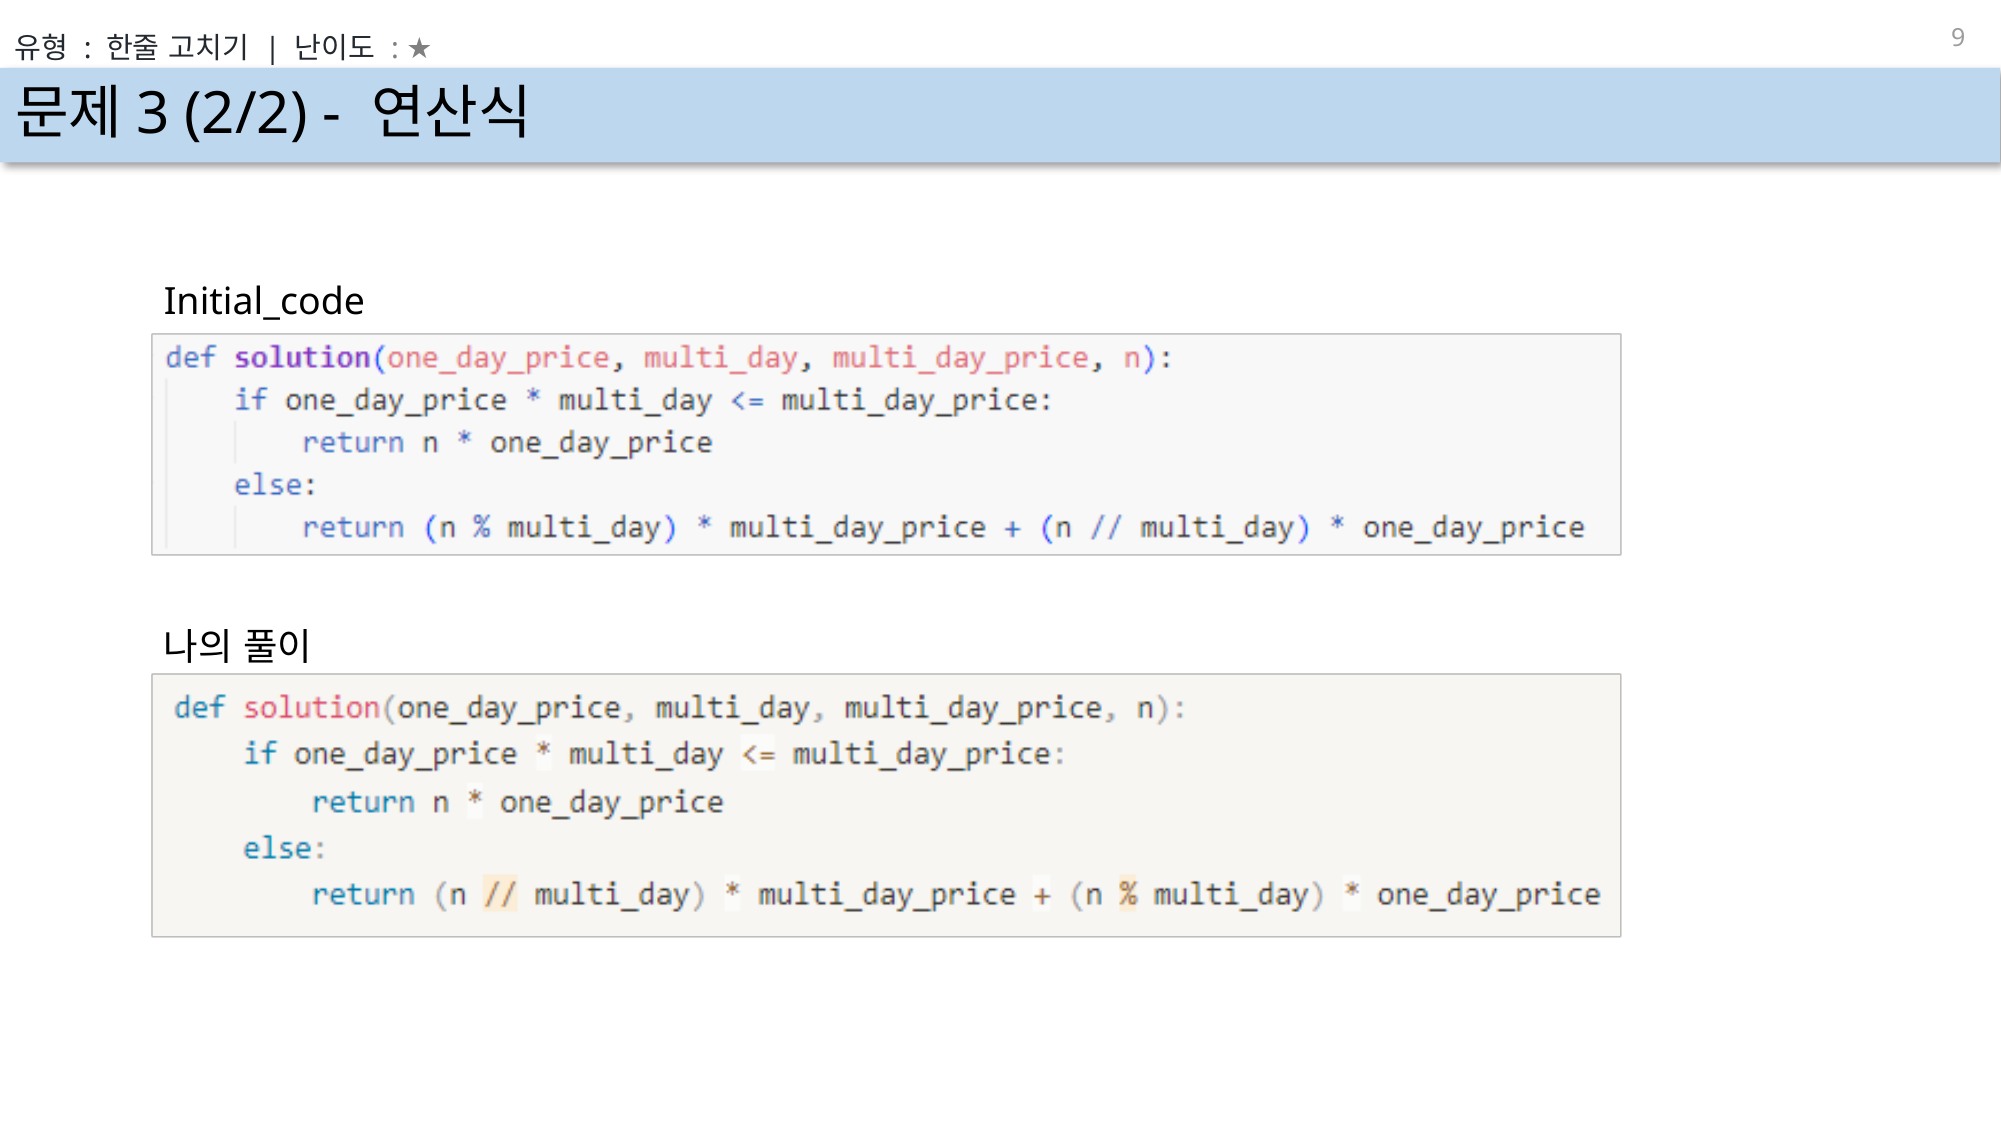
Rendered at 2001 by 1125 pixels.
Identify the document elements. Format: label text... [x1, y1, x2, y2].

title 문제3 (2/2) - 연산식 [0, 53, 1725, 177]
text_box Initial_code [148, 269, 410, 330]
slide_number 9 [1530, 8, 1981, 68]
text_box 나의 풀이 [148, 615, 410, 670]
text_box 유형 : 한줄 고치기 | 난이도 : ★ [0, 21, 1017, 72]
picture [148, 670, 1626, 942]
picture [148, 330, 1626, 560]
